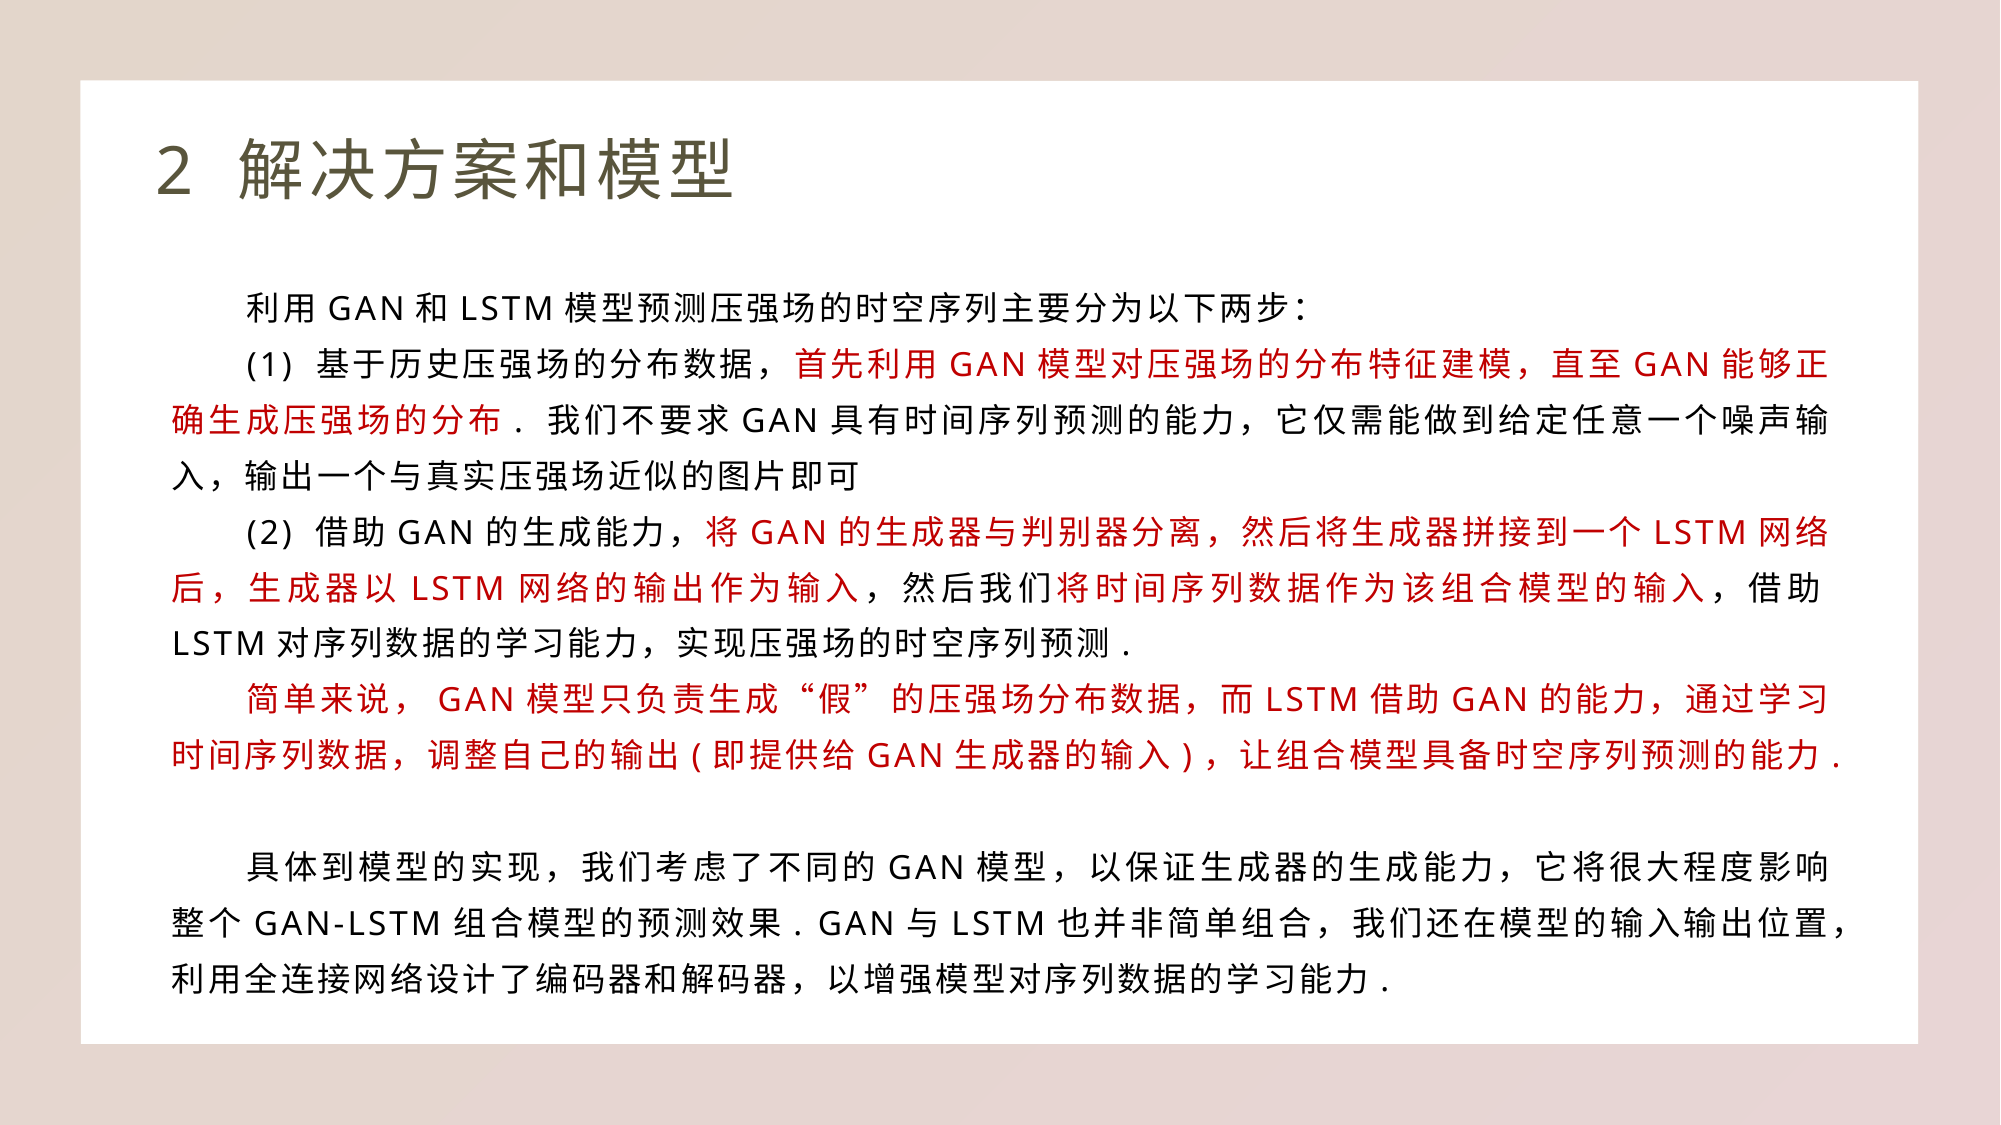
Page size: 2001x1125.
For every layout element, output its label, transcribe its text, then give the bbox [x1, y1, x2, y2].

title 2 解决方案和模型 [137, 111, 1863, 232]
